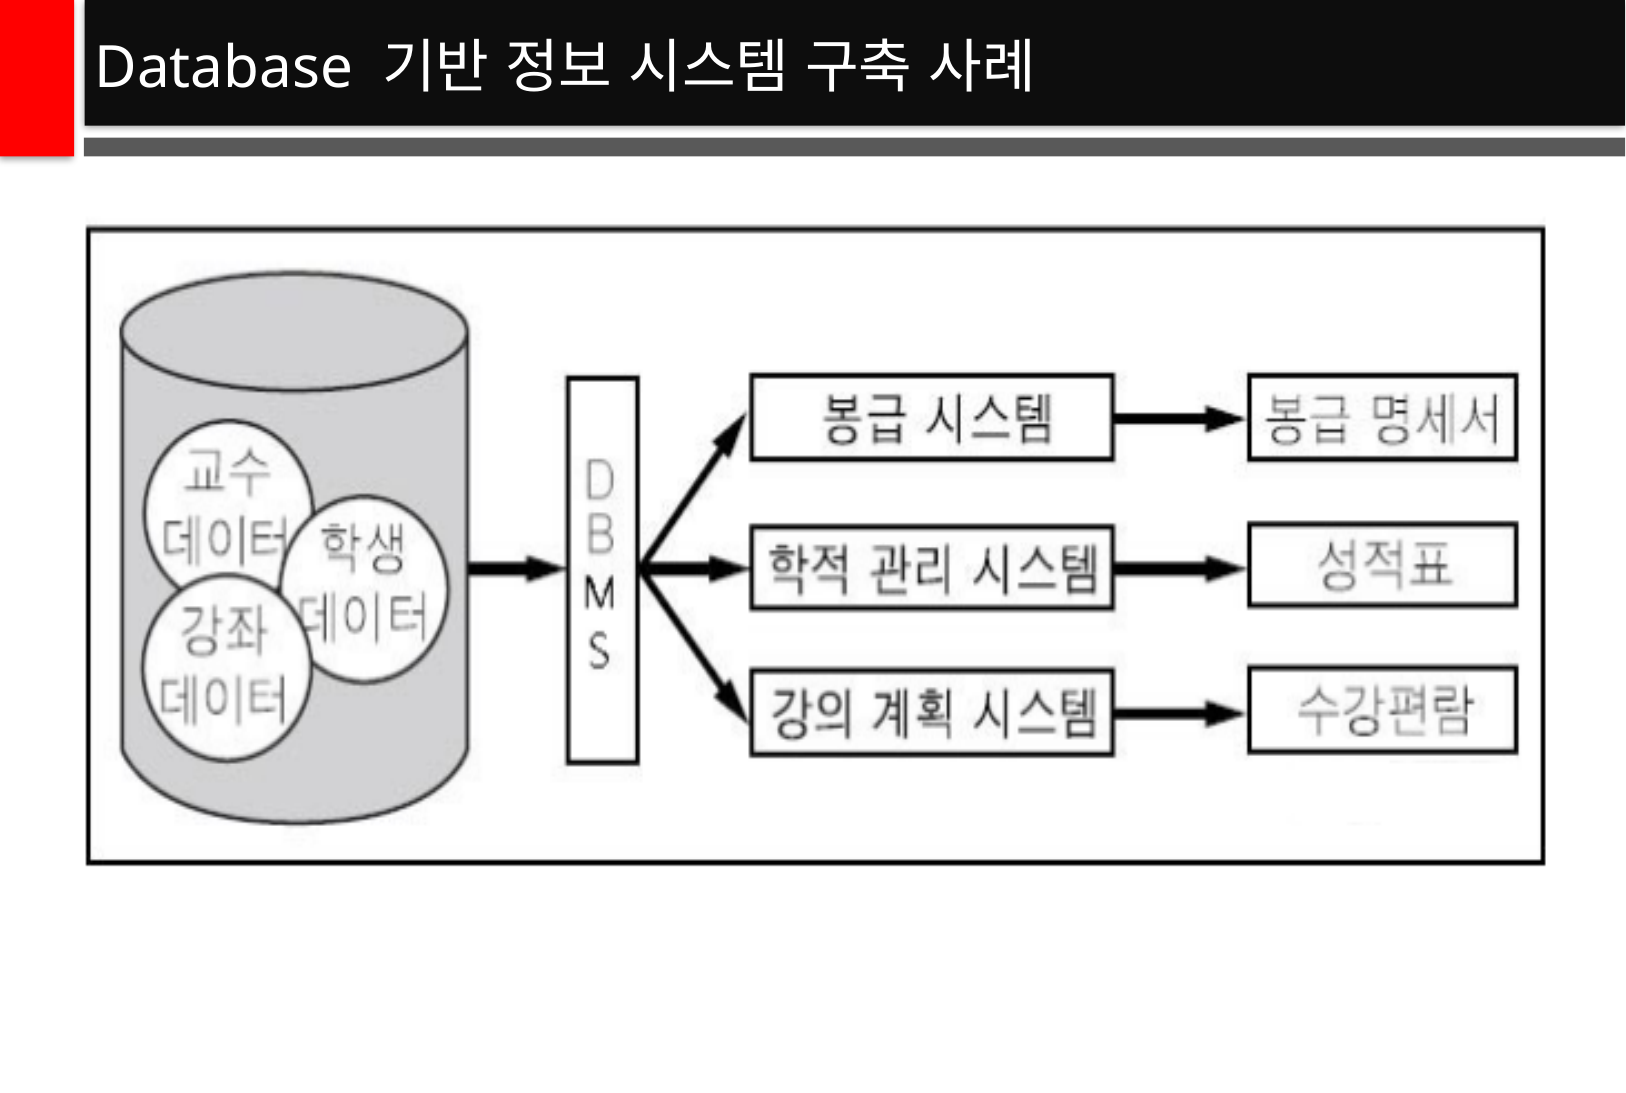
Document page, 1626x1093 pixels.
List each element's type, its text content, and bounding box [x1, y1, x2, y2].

picture [79, 215, 1557, 878]
title Database 기반 정보 시스템 구축 사례 [79, 3, 1625, 126]
